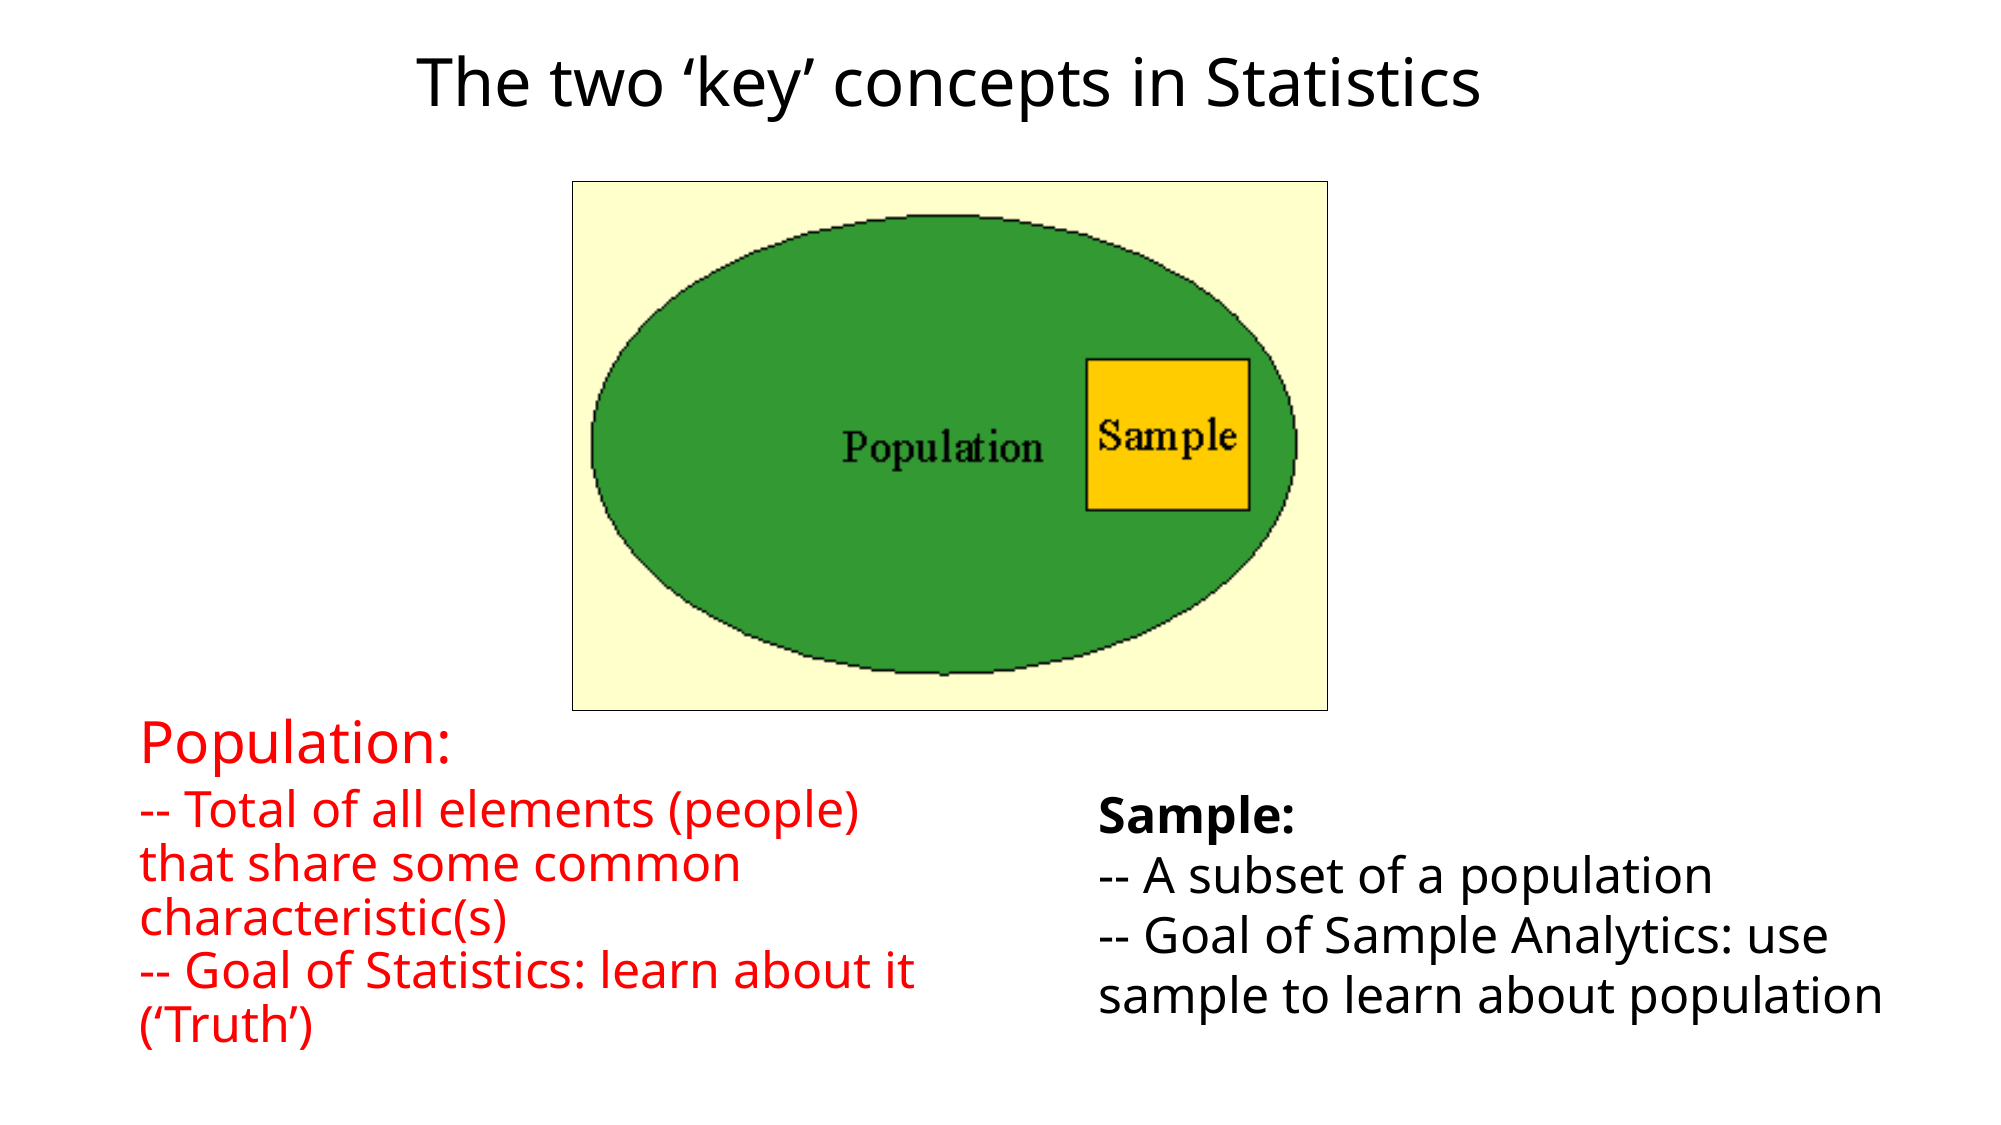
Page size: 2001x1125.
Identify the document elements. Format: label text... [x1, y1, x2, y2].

picture [573, 182, 1327, 710]
text_box The two ‘key’ concepts in Statistics [274, 16, 1625, 142]
title Population: -- Total of all elements (people) that share some common characteristic(s) -- Goal of Statistics: learn about it (‘Truth’) [124, 823, 961, 1062]
text_box Sample: -- A subset of a population -- Goal of Sample Analytics: use sample to learn about population [1083, 793, 1900, 1031]
